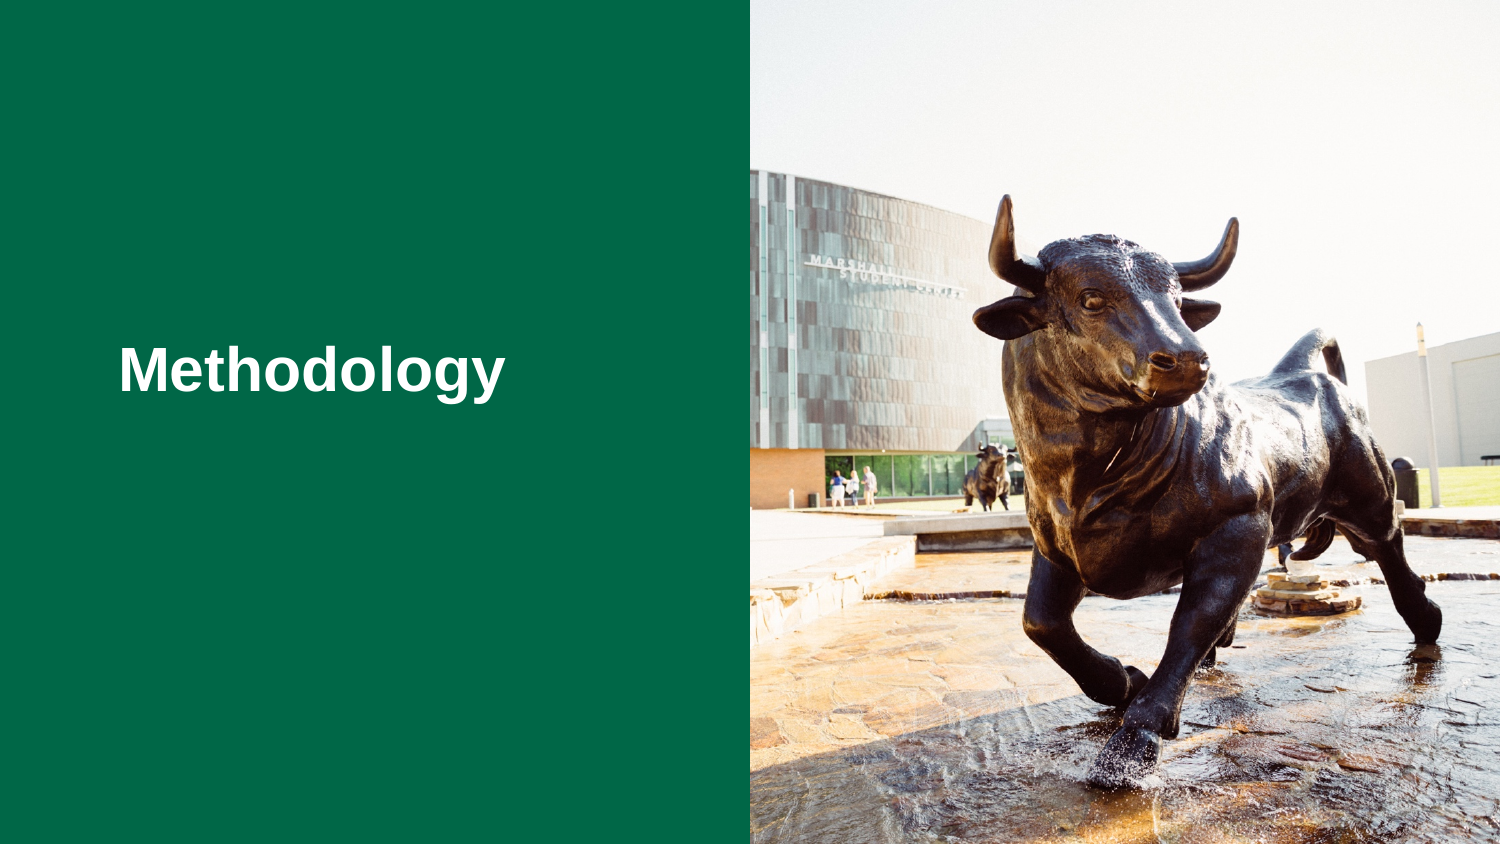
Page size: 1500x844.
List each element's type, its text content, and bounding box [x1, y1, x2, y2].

title Methodology [103, 329, 619, 779]
picture [749, 0, 1500, 844]
